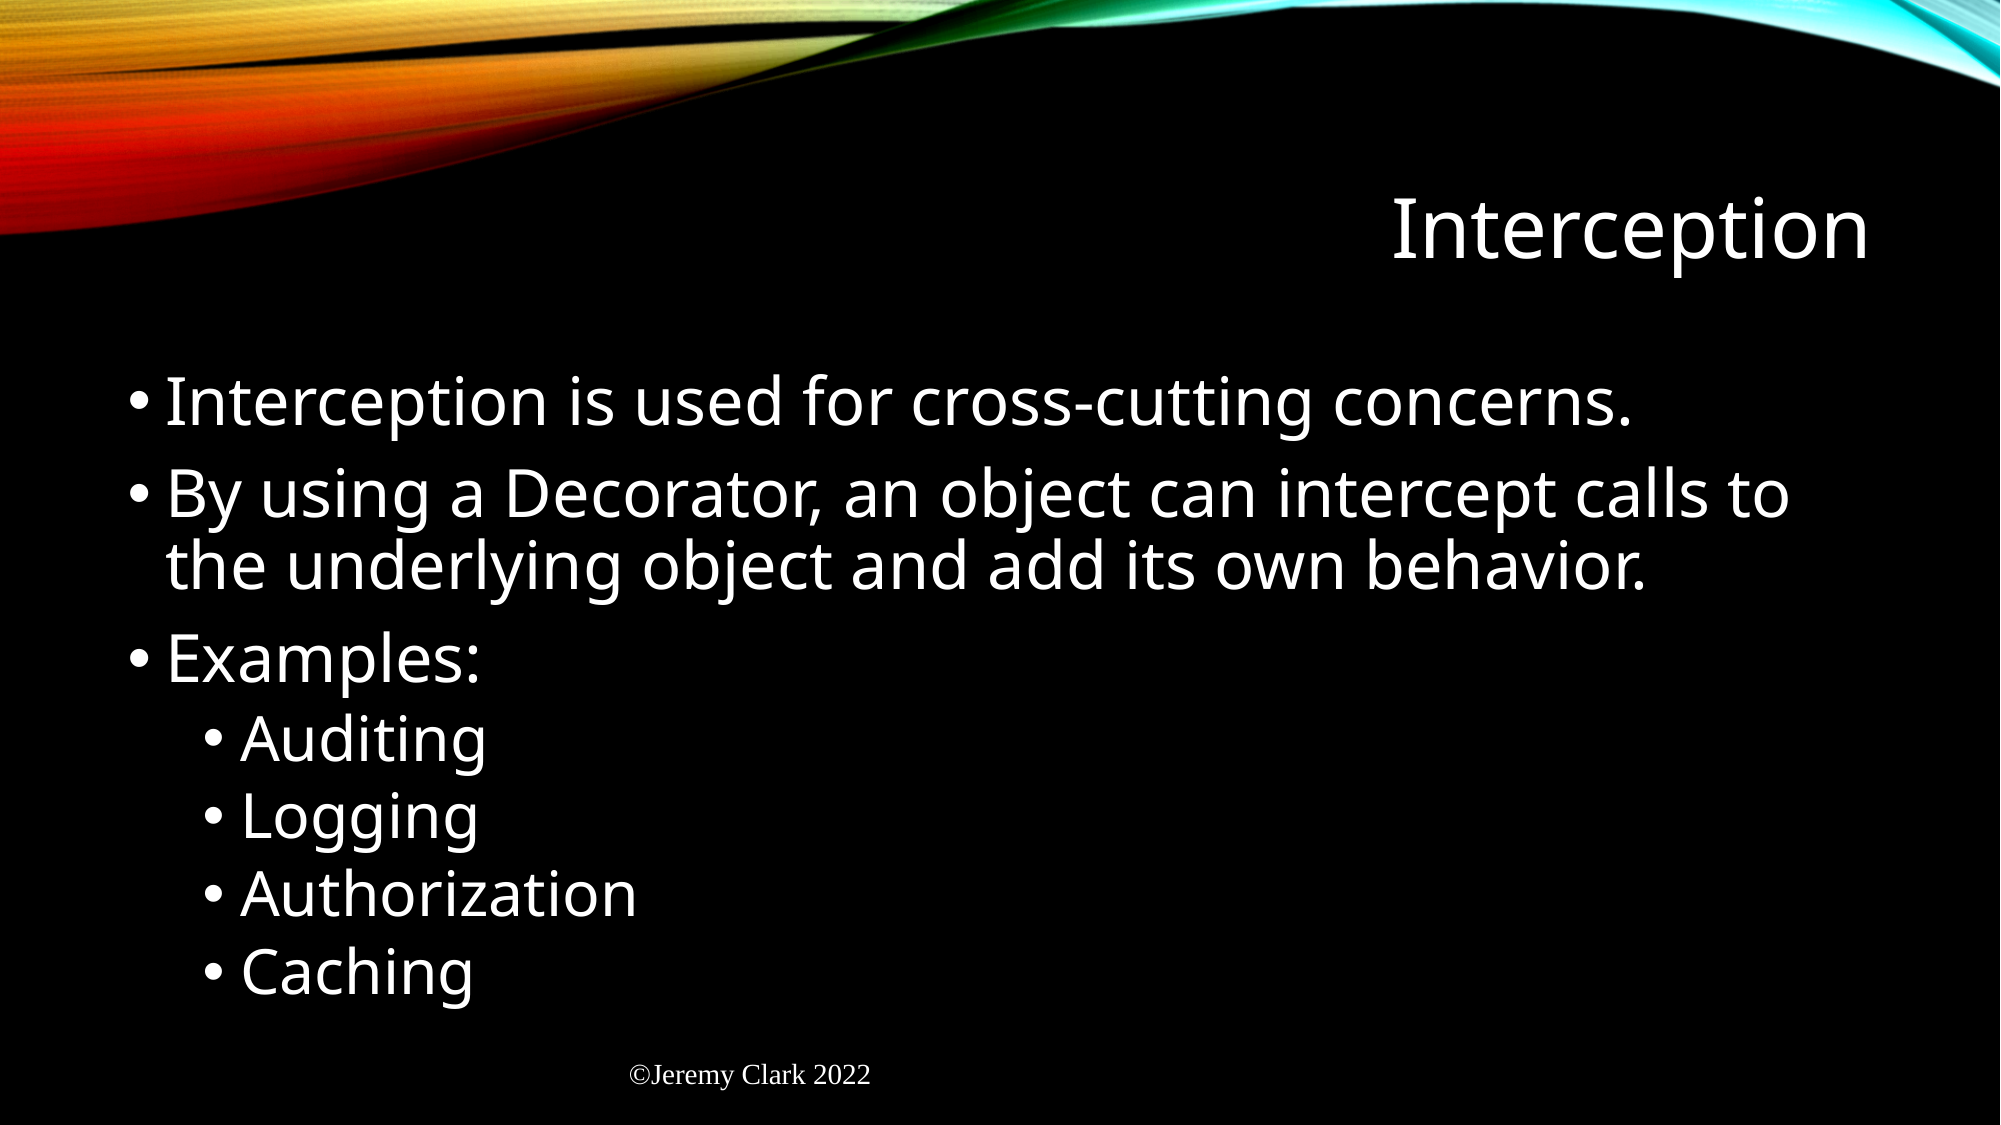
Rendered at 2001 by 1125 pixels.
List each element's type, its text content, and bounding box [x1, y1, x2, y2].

footer ©Jeremy Clark 2022 [112, 1042, 1388, 1103]
title Interception [474, 125, 1888, 338]
list Interception is used for cross-cutting concerns. By using a Decorator, an object can intercept calls to the underlying object and add its own behavior. Examples: Auditing Logging Authorization Caching [112, 360, 1888, 1021]
picture [0, 0, 2000, 237]
